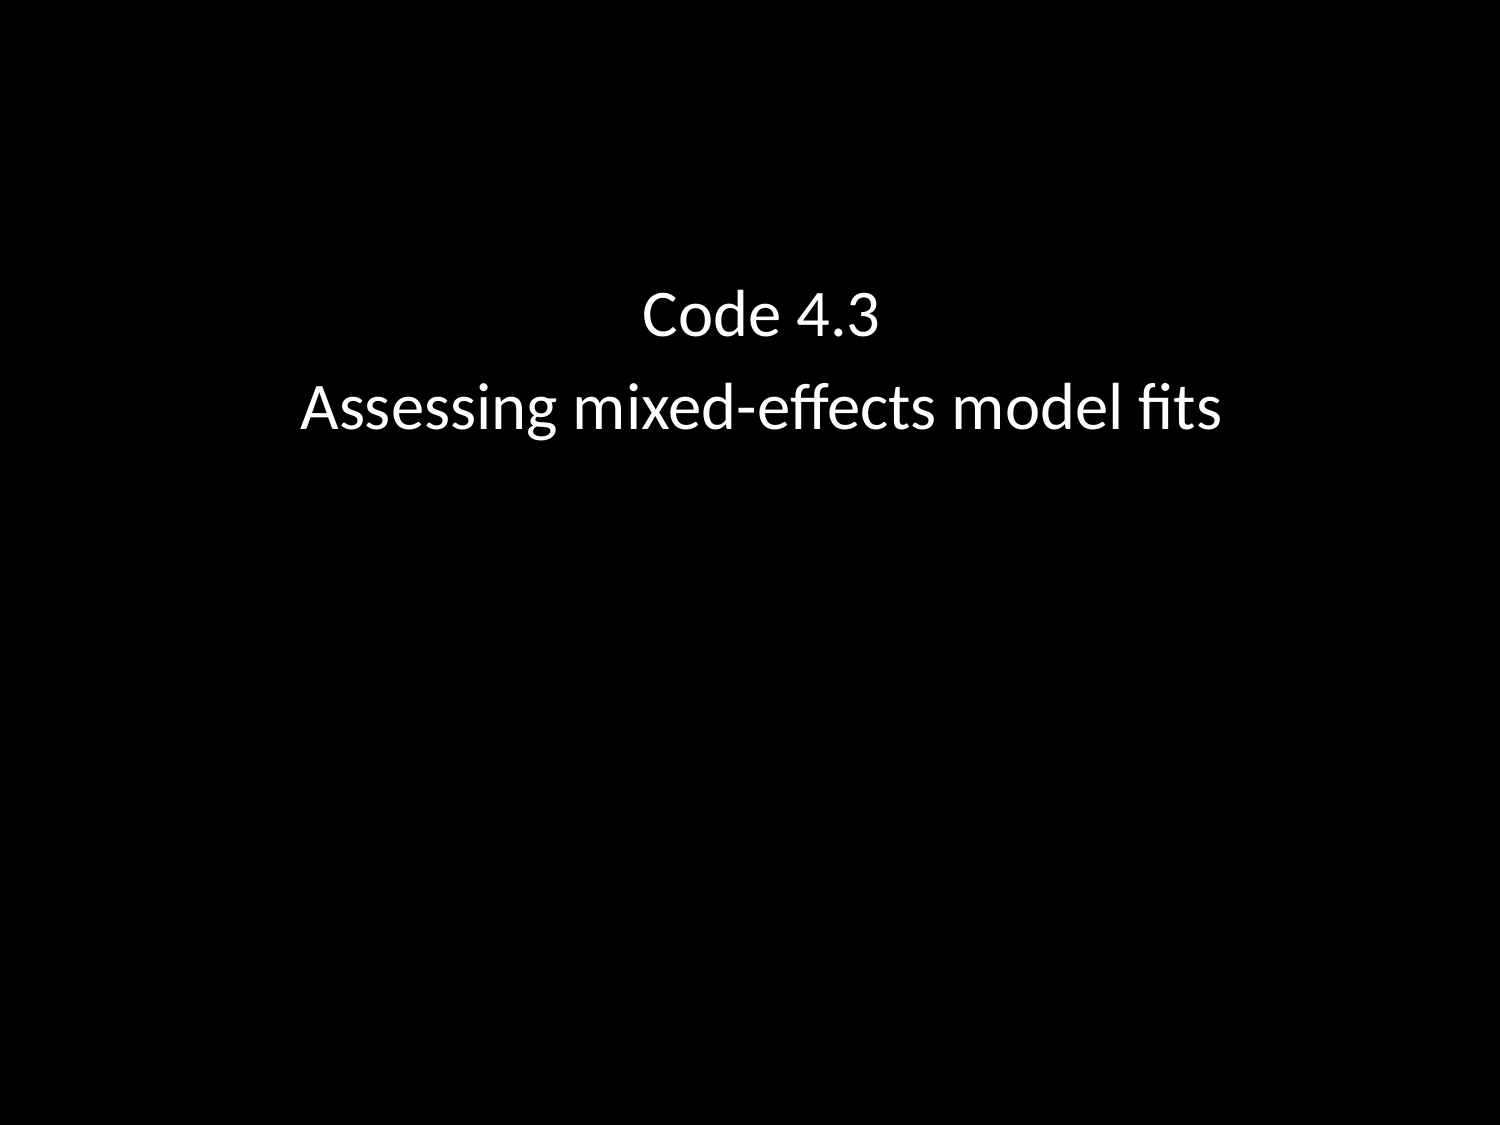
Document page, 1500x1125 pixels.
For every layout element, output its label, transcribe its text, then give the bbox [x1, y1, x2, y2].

list Code 4.3 Assessing mixed-effects model fits [242, 262, 1282, 622]
